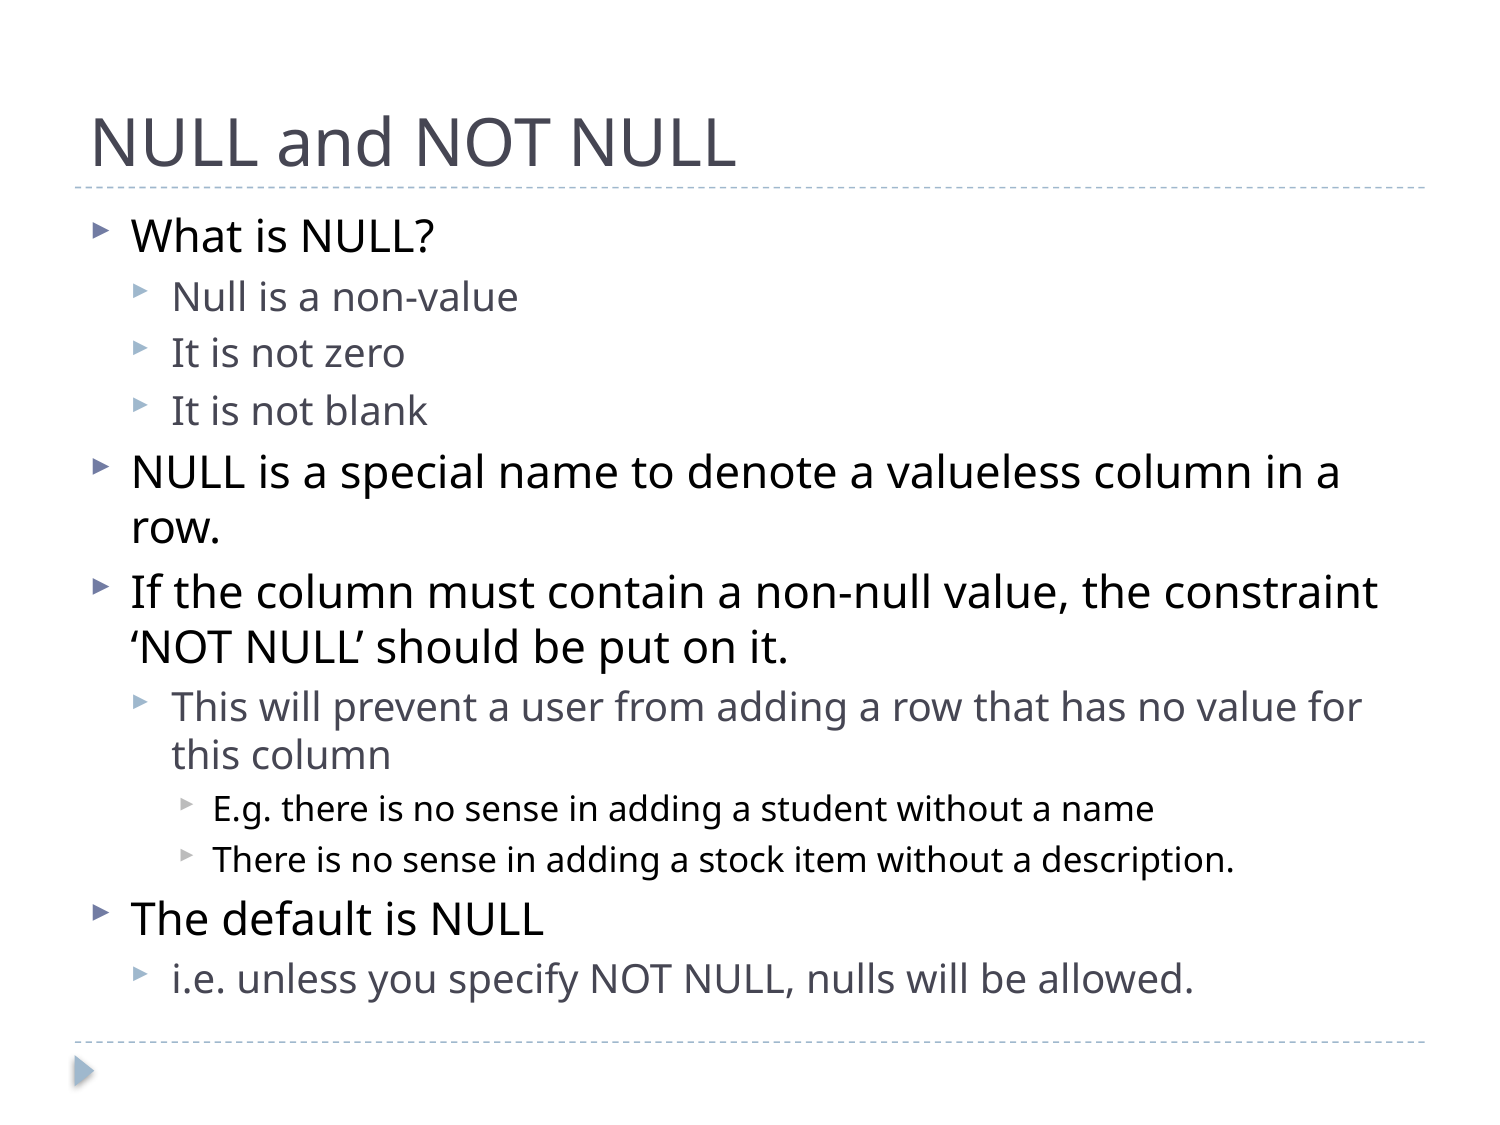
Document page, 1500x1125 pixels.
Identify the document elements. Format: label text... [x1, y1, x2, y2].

list What is NULL? Null is a non-value It is not zero It is not blank NULL is a special name to denote a valueless column in a row. If the column must contain a non-null value, the constraint ‘NOT NULL’ should be put on it. This will prevent a user from adding a row that has no value for this column E.g. there is no sense in adding a student without a name There is no sense in adding a stock item without a description. The default is NULL i.e. unless you specify NOT NULL, nulls will be allowed. [75, 200, 1425, 1010]
title NULL and NOT NULL [75, 24, 1425, 188]
